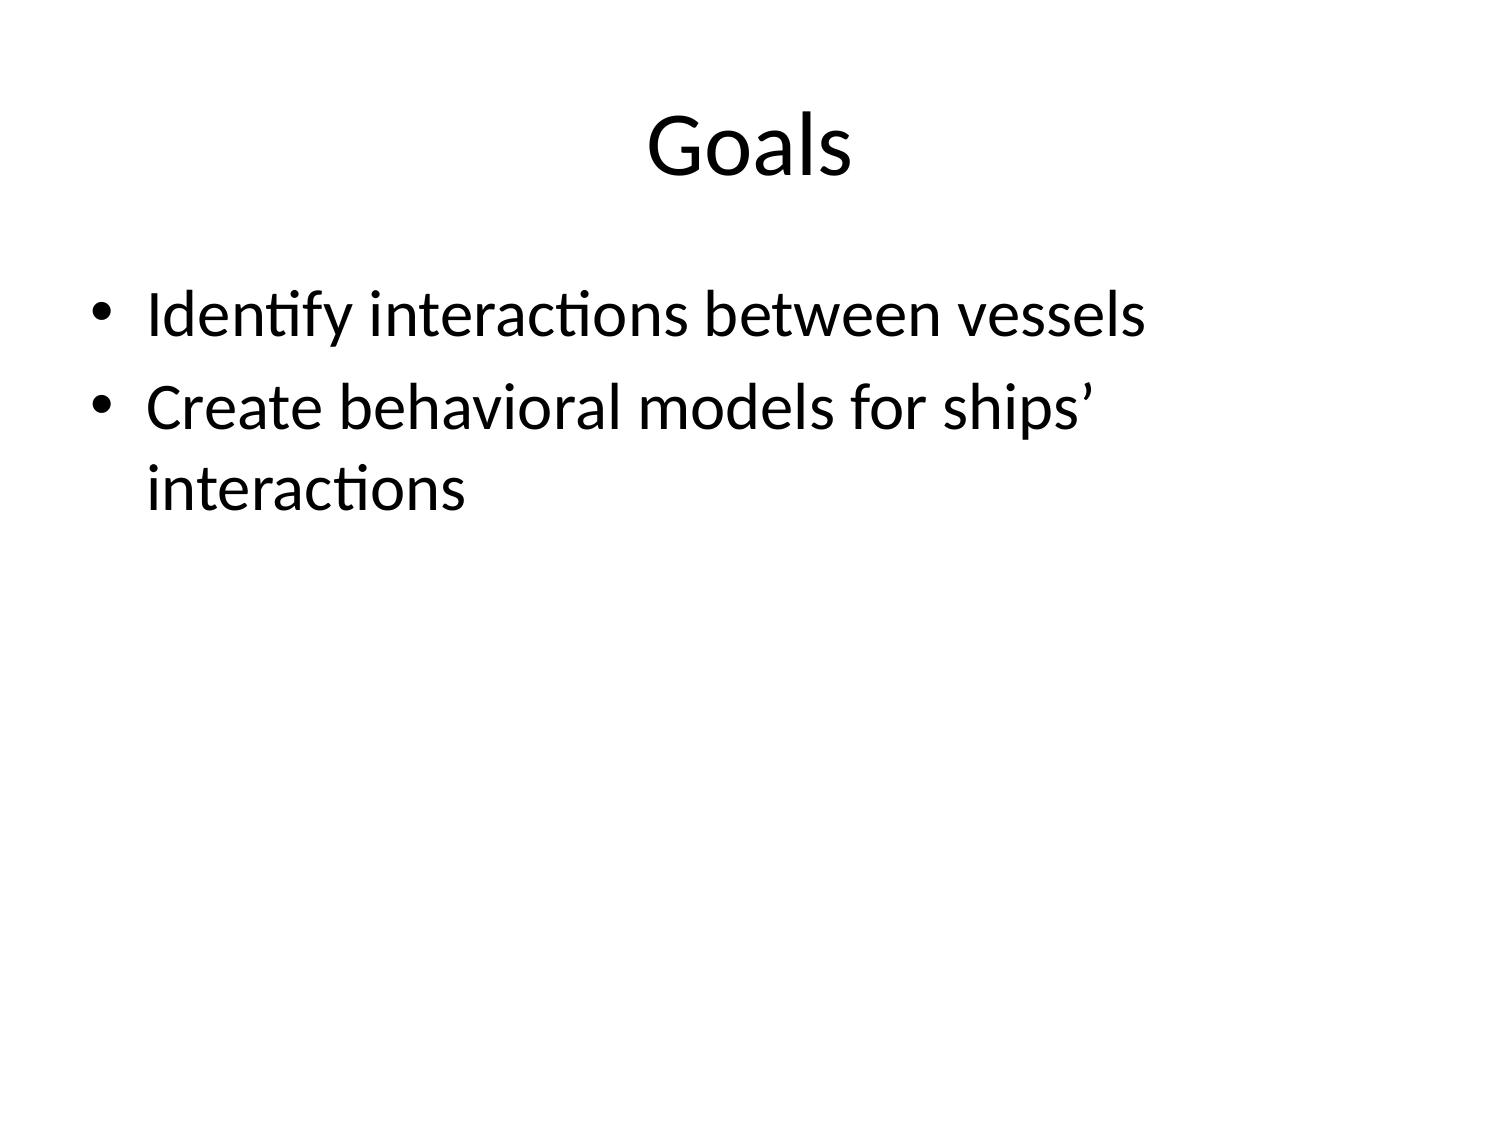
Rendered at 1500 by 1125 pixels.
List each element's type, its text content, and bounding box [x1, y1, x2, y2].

title Goals [75, 45, 1425, 233]
list Identify interactions between vessels Create behavioral models for ships’ interactions [75, 262, 1425, 1005]
